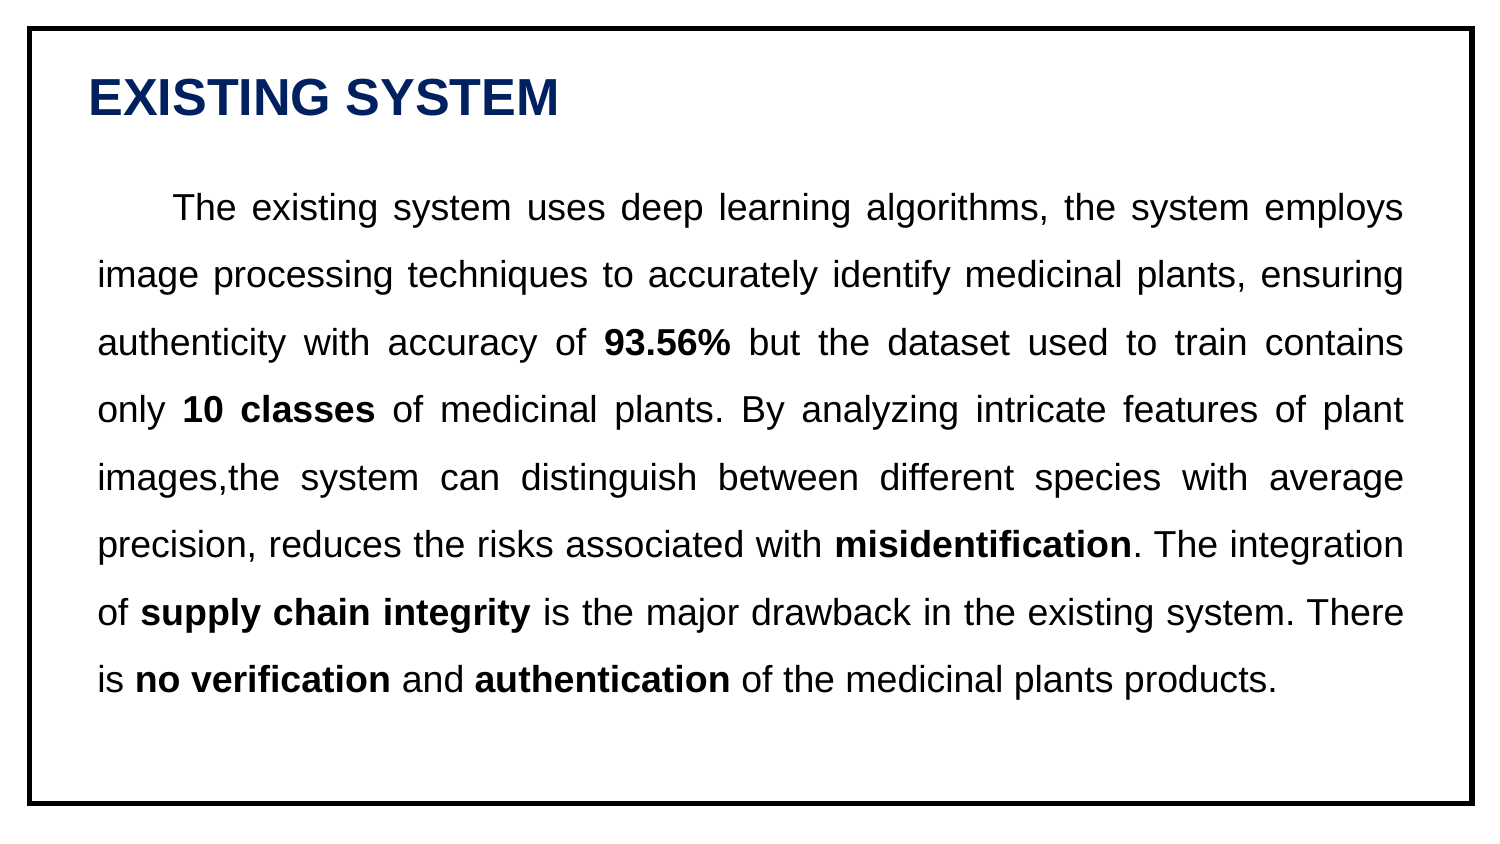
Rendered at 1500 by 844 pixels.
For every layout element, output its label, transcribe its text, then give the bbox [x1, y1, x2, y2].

table_header [32, 31, 1469, 801]
text_box EXISTING SYSTEM [73, 48, 962, 142]
text_box The existing system uses deep learning algorithms, the system employs image processing techniques to accurately identify medicinal plants, ensuring authenticity with accuracy of 93.56% but the dataset used to train contains only 10 classes of medicinal plants. By analyzing intricate features of plant images,the system can distinguish between different species with average precision, reduces the risks associated with misidentification. The integration of supply chain integrity is the major drawback in the existing system. There is no verification and authentication of the medicinal plants products. [82, 145, 1420, 716]
